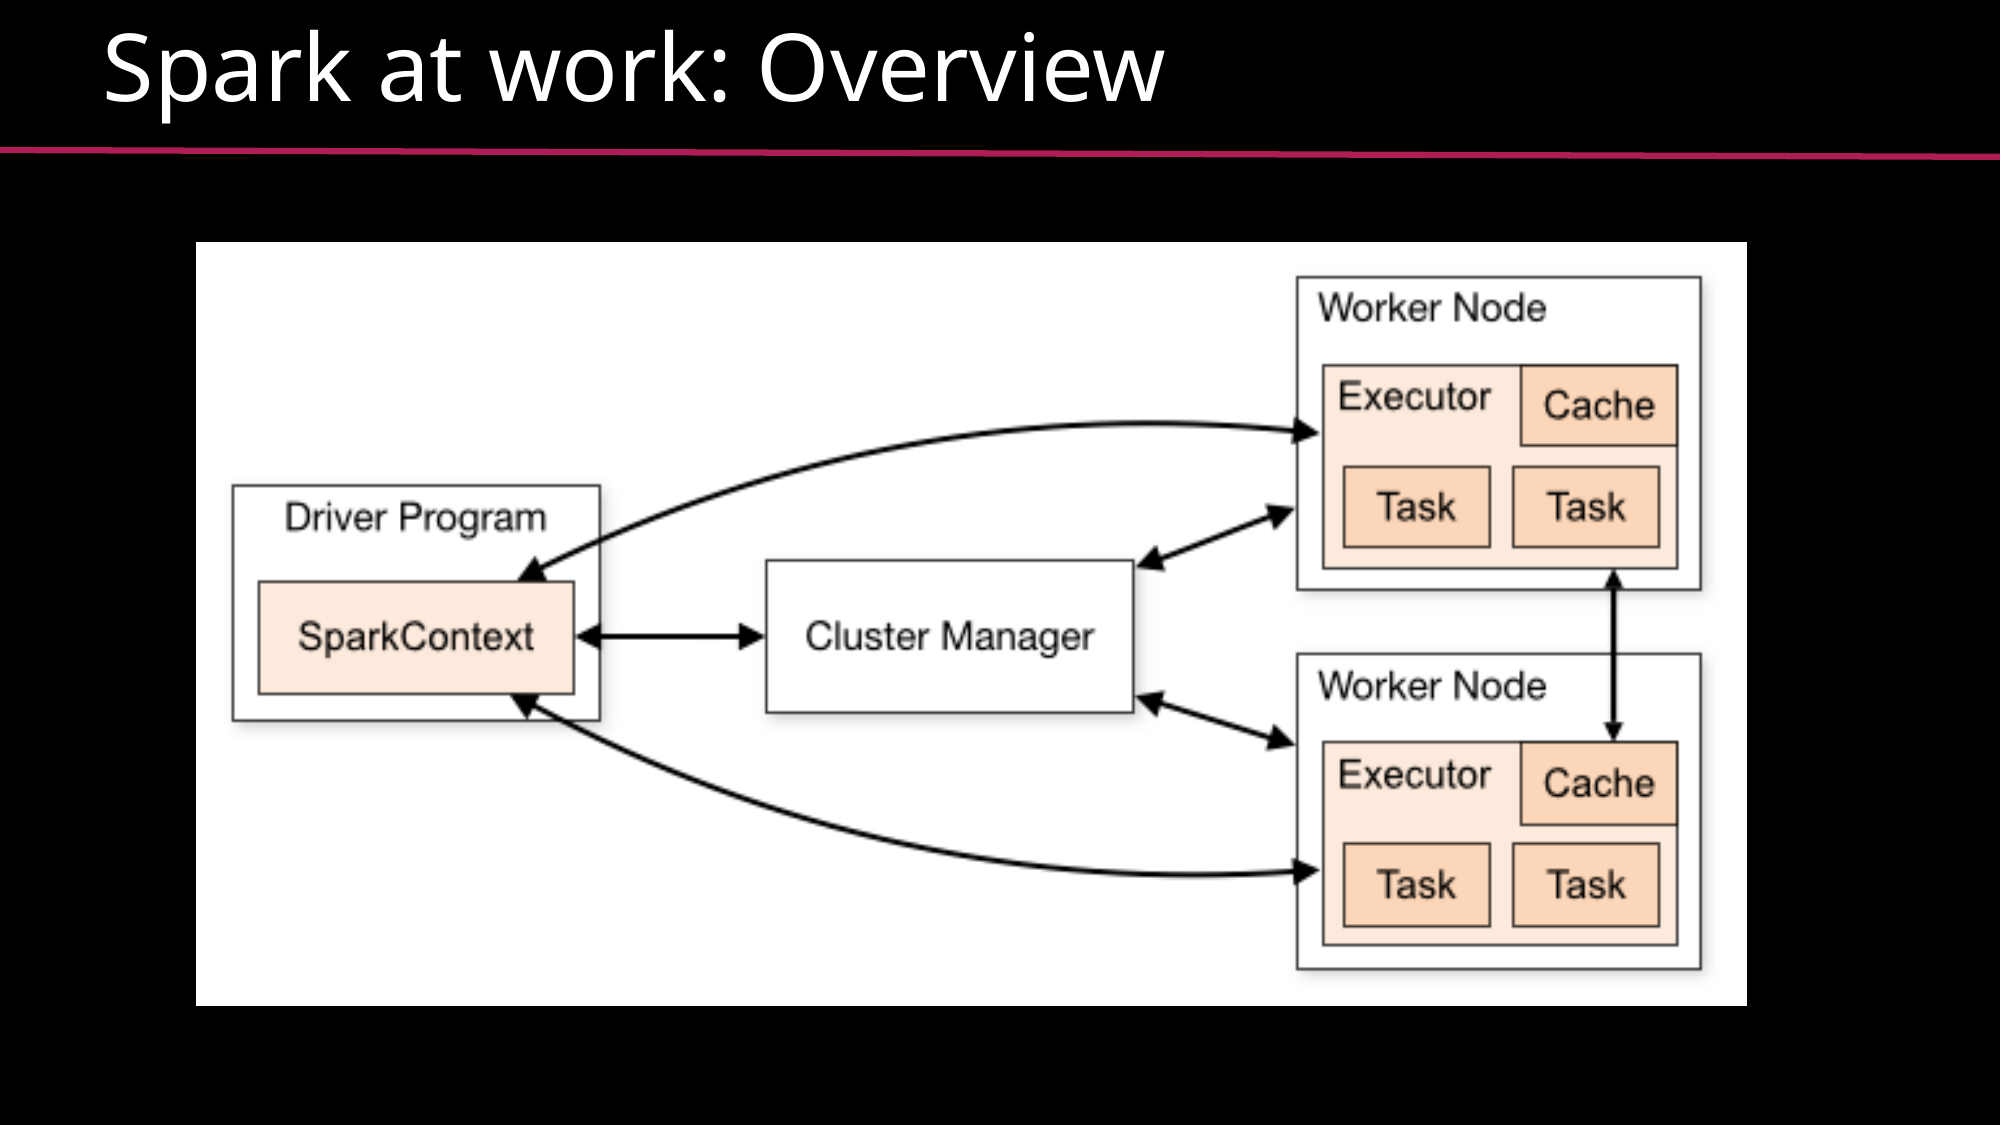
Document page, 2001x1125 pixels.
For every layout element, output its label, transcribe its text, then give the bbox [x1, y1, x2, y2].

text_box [0, 149, 2000, 158]
picture [196, 242, 1747, 1007]
text_box Spark at work: Overview [87, 0, 1638, 128]
